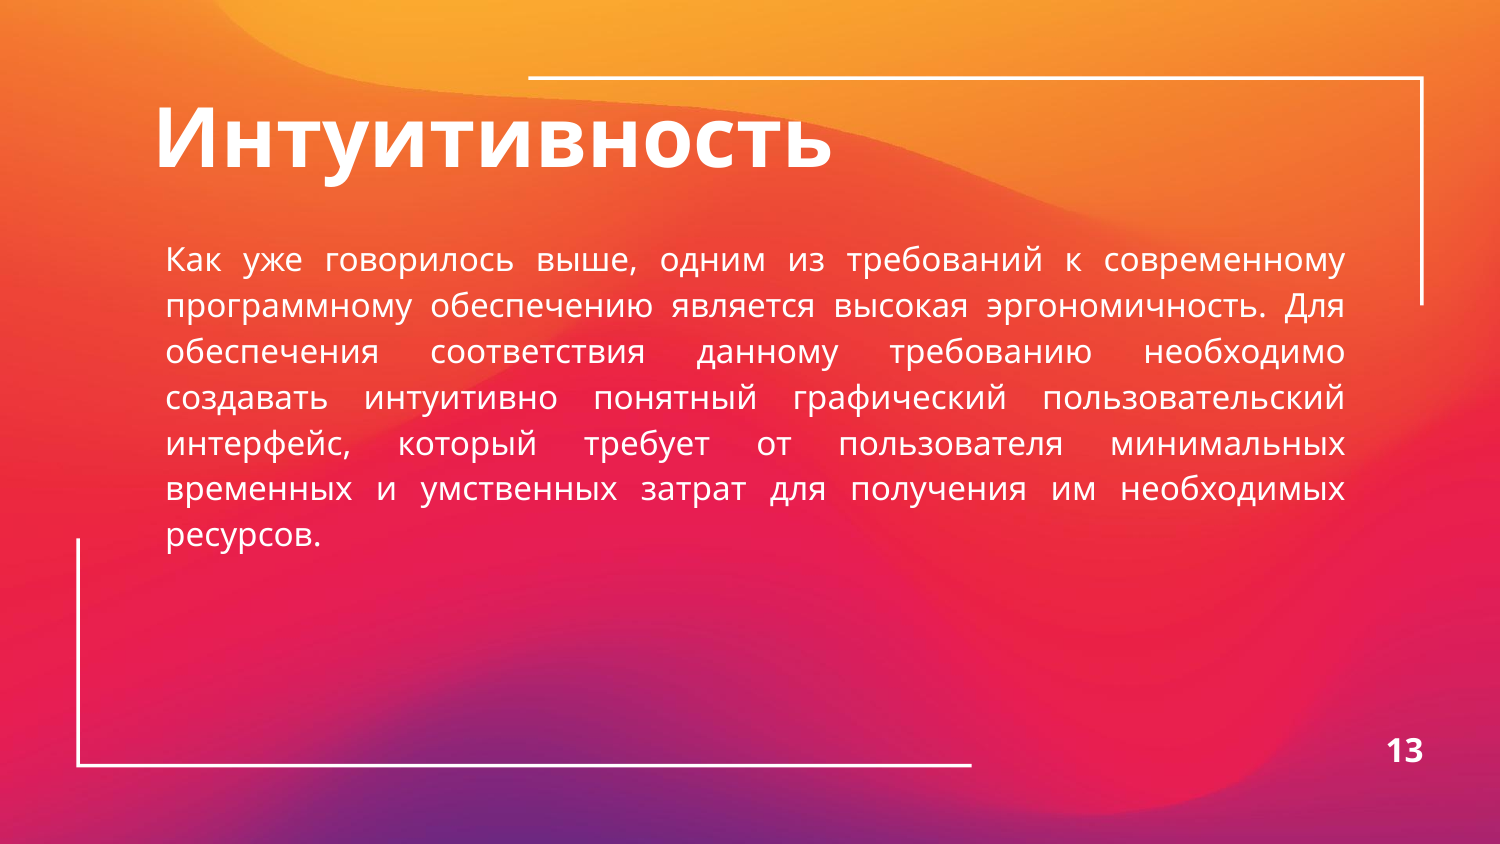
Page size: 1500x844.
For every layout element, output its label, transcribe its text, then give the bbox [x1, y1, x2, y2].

title Интуитивность [152, 103, 840, 186]
slide_number 13 [1347, 696, 1424, 775]
list Как уже говорилось выше, одним из требований к современному программному обеспечению является высокая эргономичность. Для обеспечения соответствия данному требованию необходимо создавать интуитивно понятный графический пользовательский интерфейс, который требует от пользователя минимальных временных и умственных затрат для получения им необходимых ресурсов. [152, 232, 1348, 690]
picture [0, 0, 1500, 844]
